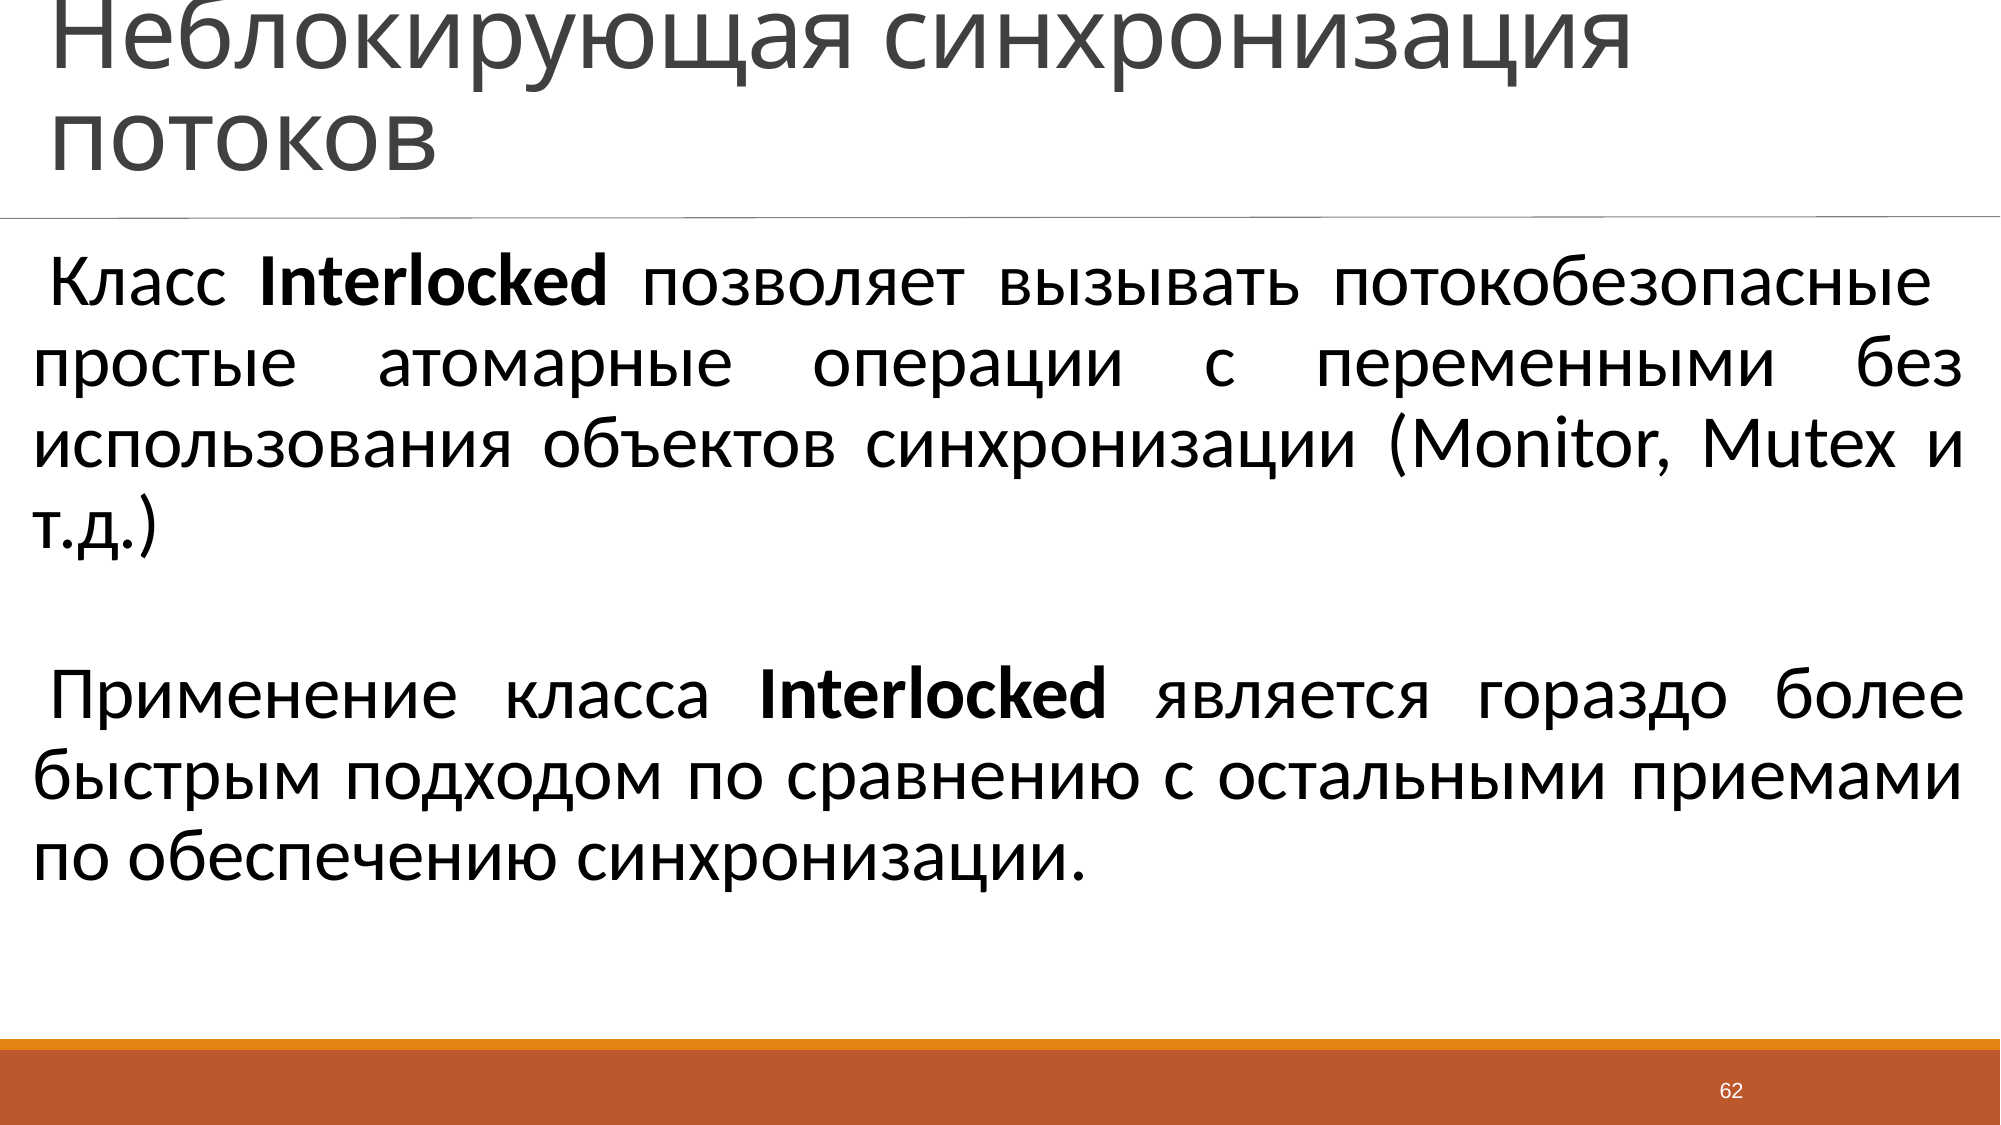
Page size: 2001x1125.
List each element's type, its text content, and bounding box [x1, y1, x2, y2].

title Неблокирующая синхронизация потоков [32, 47, 1967, 198]
slide_number 62 [1624, 1059, 1840, 1120]
list Класс Interlocked позволяет вызывать потокобезопасные простые атомарные операции с переменными без использования объектов синхронизации (Monitor, Mutex и т.д.) Применение класса Interlocked является гораздо более быстрым подходом по сравнению с остальными приемами по обеспечению синхронизации. [32, 233, 1967, 1025]
